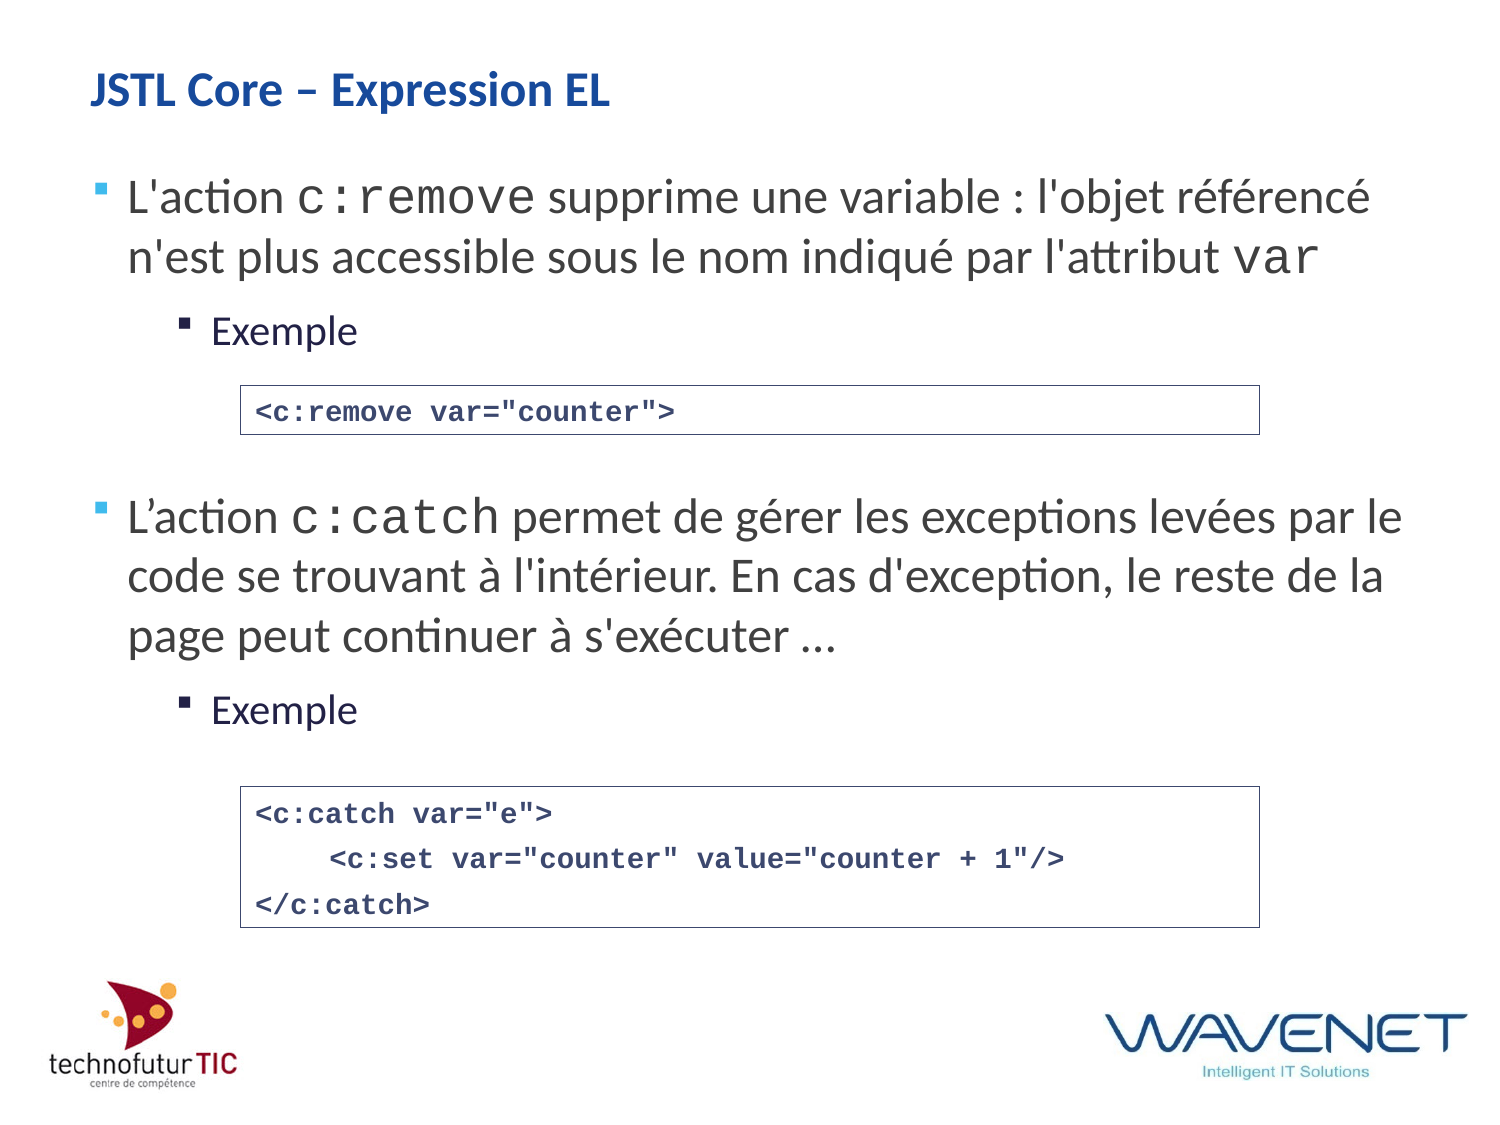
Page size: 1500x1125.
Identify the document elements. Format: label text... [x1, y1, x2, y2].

text_box <c:catch var="e"> <c:set var="counter" value="counter + 1"/> </c:catch> [240, 786, 1260, 928]
text_box <c:remove var="counter"> [240, 385, 1260, 435]
list L'action c:remove supprime une variable : l'objet référencé n'est plus accessible sous le nom indiqué par l'attribut var Exemple L’action c:catch permet de gérer les exceptions levées par le code se trouvant à l'intérieur. En cas d'exception, le reste de la page peut continuer à s'exécuter … Exemple [74, 155, 1426, 970]
picture [1103, 1012, 1469, 1081]
title JSTL Core – Expression EL [72, 47, 1426, 145]
picture [41, 970, 245, 1094]
